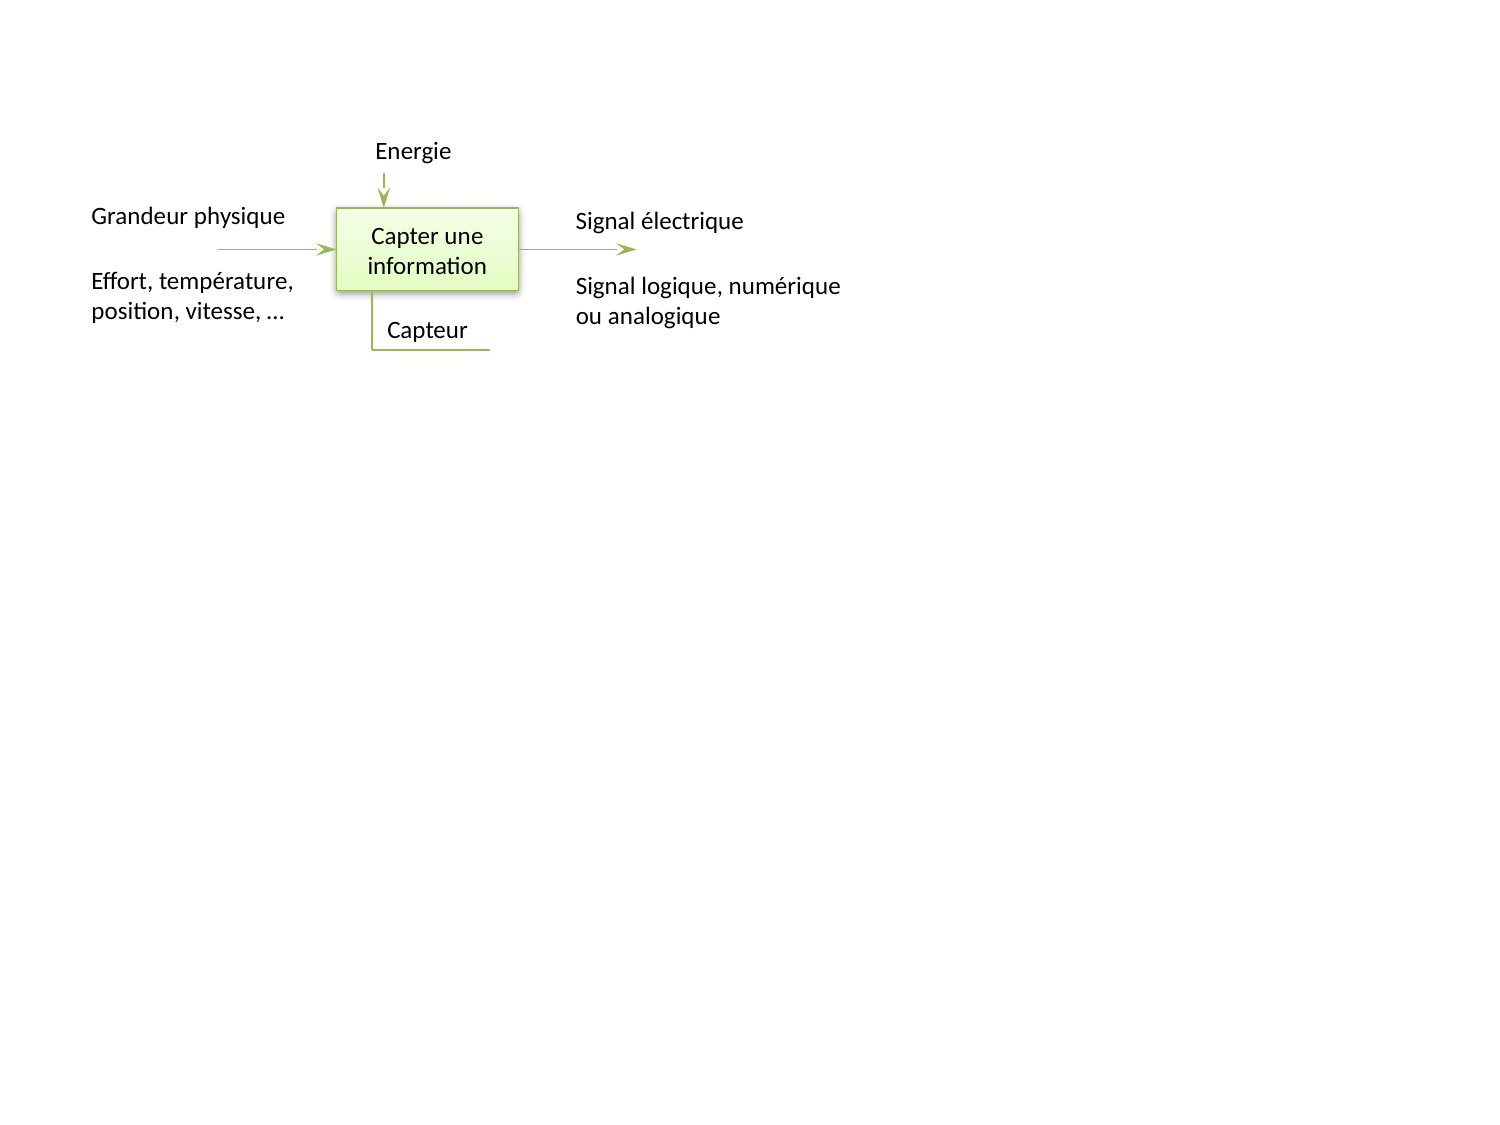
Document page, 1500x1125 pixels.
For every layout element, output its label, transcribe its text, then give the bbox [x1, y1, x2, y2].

text_box Capteur [376, 306, 483, 349]
text_box Effort, température, position, vitesse, … [76, 257, 311, 332]
text_box Signal logique, numérique ou analogique [561, 262, 857, 337]
text_box Capter une information [336, 207, 519, 291]
text_box Energie [360, 127, 467, 172]
text_box Signal électrique [560, 197, 795, 242]
text_box Grandeur physique [76, 191, 311, 237]
